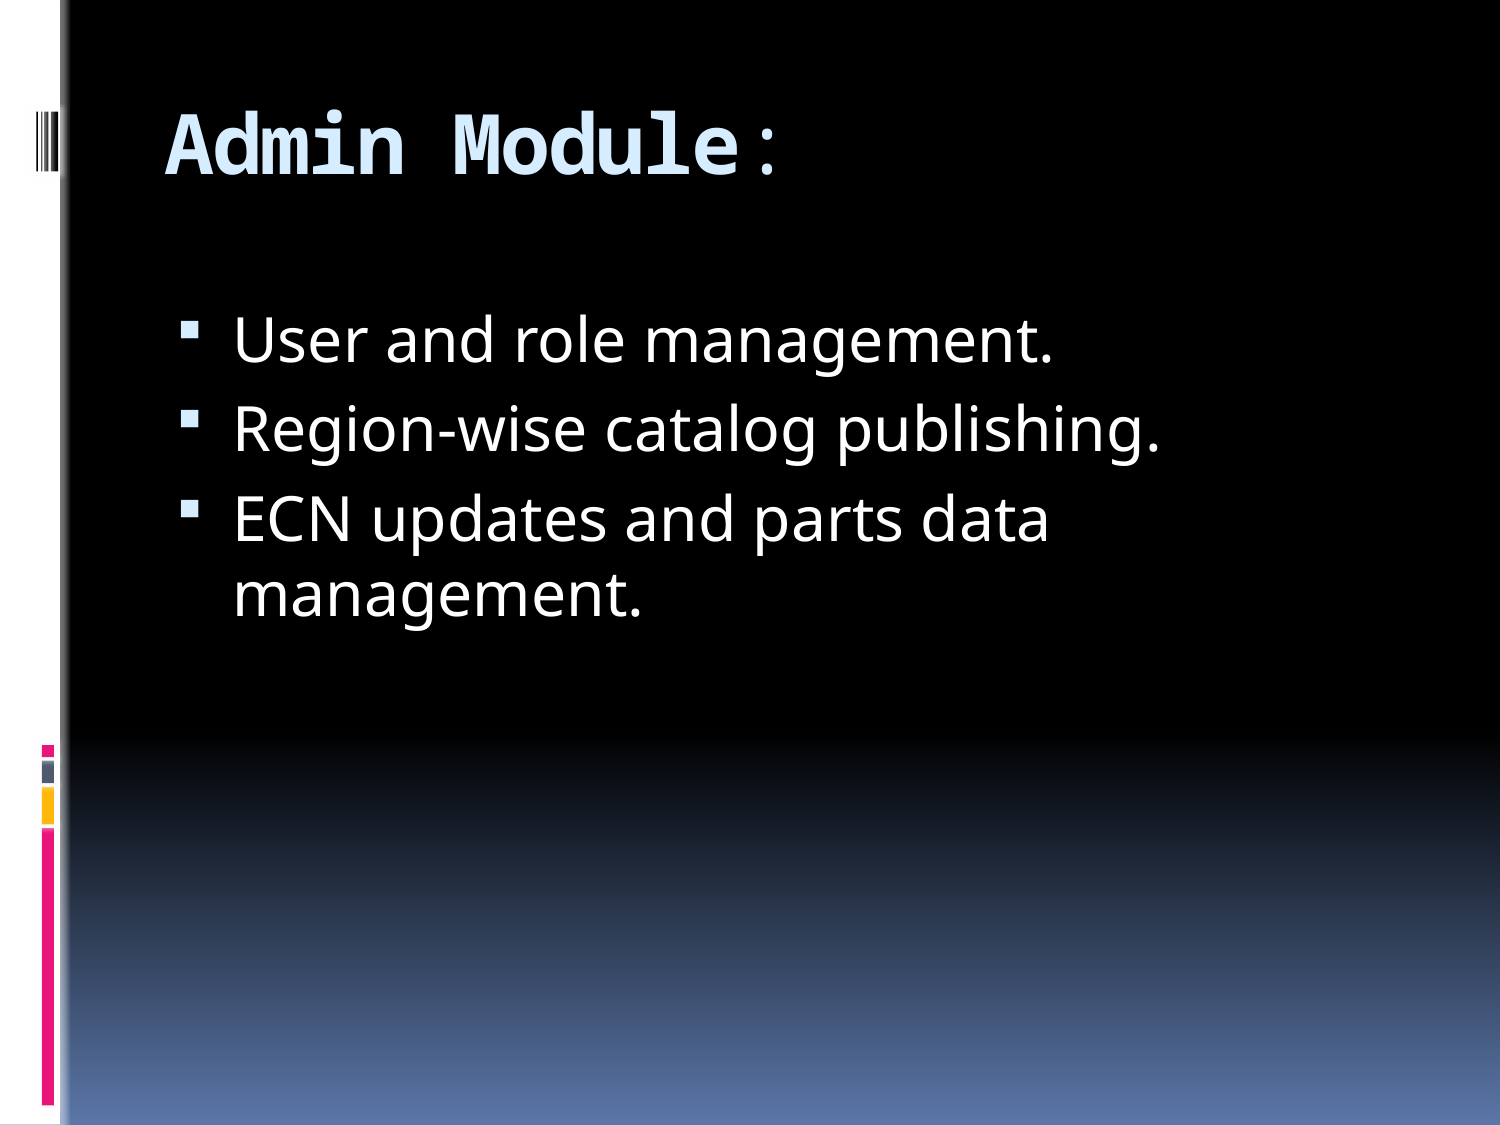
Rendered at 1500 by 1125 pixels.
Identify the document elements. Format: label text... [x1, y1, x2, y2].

title Admin Module: [150, 83, 1425, 234]
list User and role management. Region-wise catalog publishing. ECN updates and parts data management. [150, 292, 1425, 1043]
